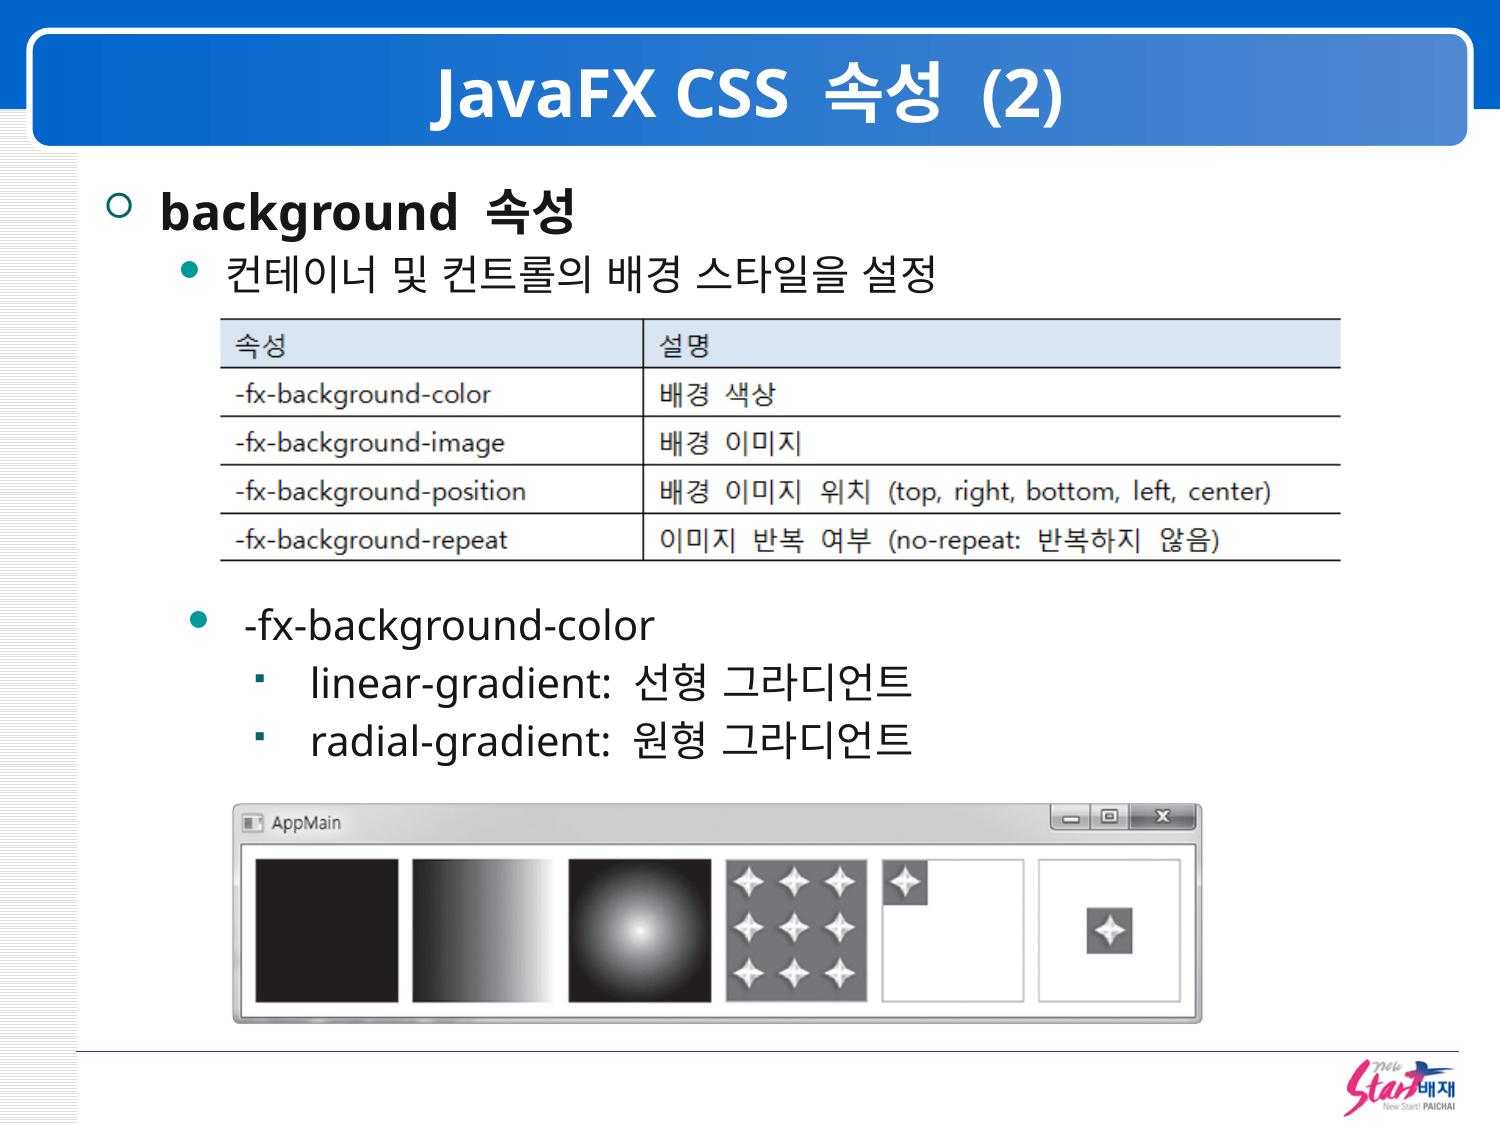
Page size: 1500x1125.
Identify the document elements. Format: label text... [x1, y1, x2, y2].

picture [206, 795, 1235, 1036]
picture [219, 316, 1341, 563]
picture [1340, 1052, 1459, 1124]
title JavaFX CSS 속성 (2) [41, 44, 1459, 138]
text_box background 속성 컨테이너 및 컨트롤의 배경 스타일을 설정 -fx-background-color linear-gradient: 선형 그라디언트 radial-gradient: 원형 그라디언트 [88, 172, 1424, 1035]
